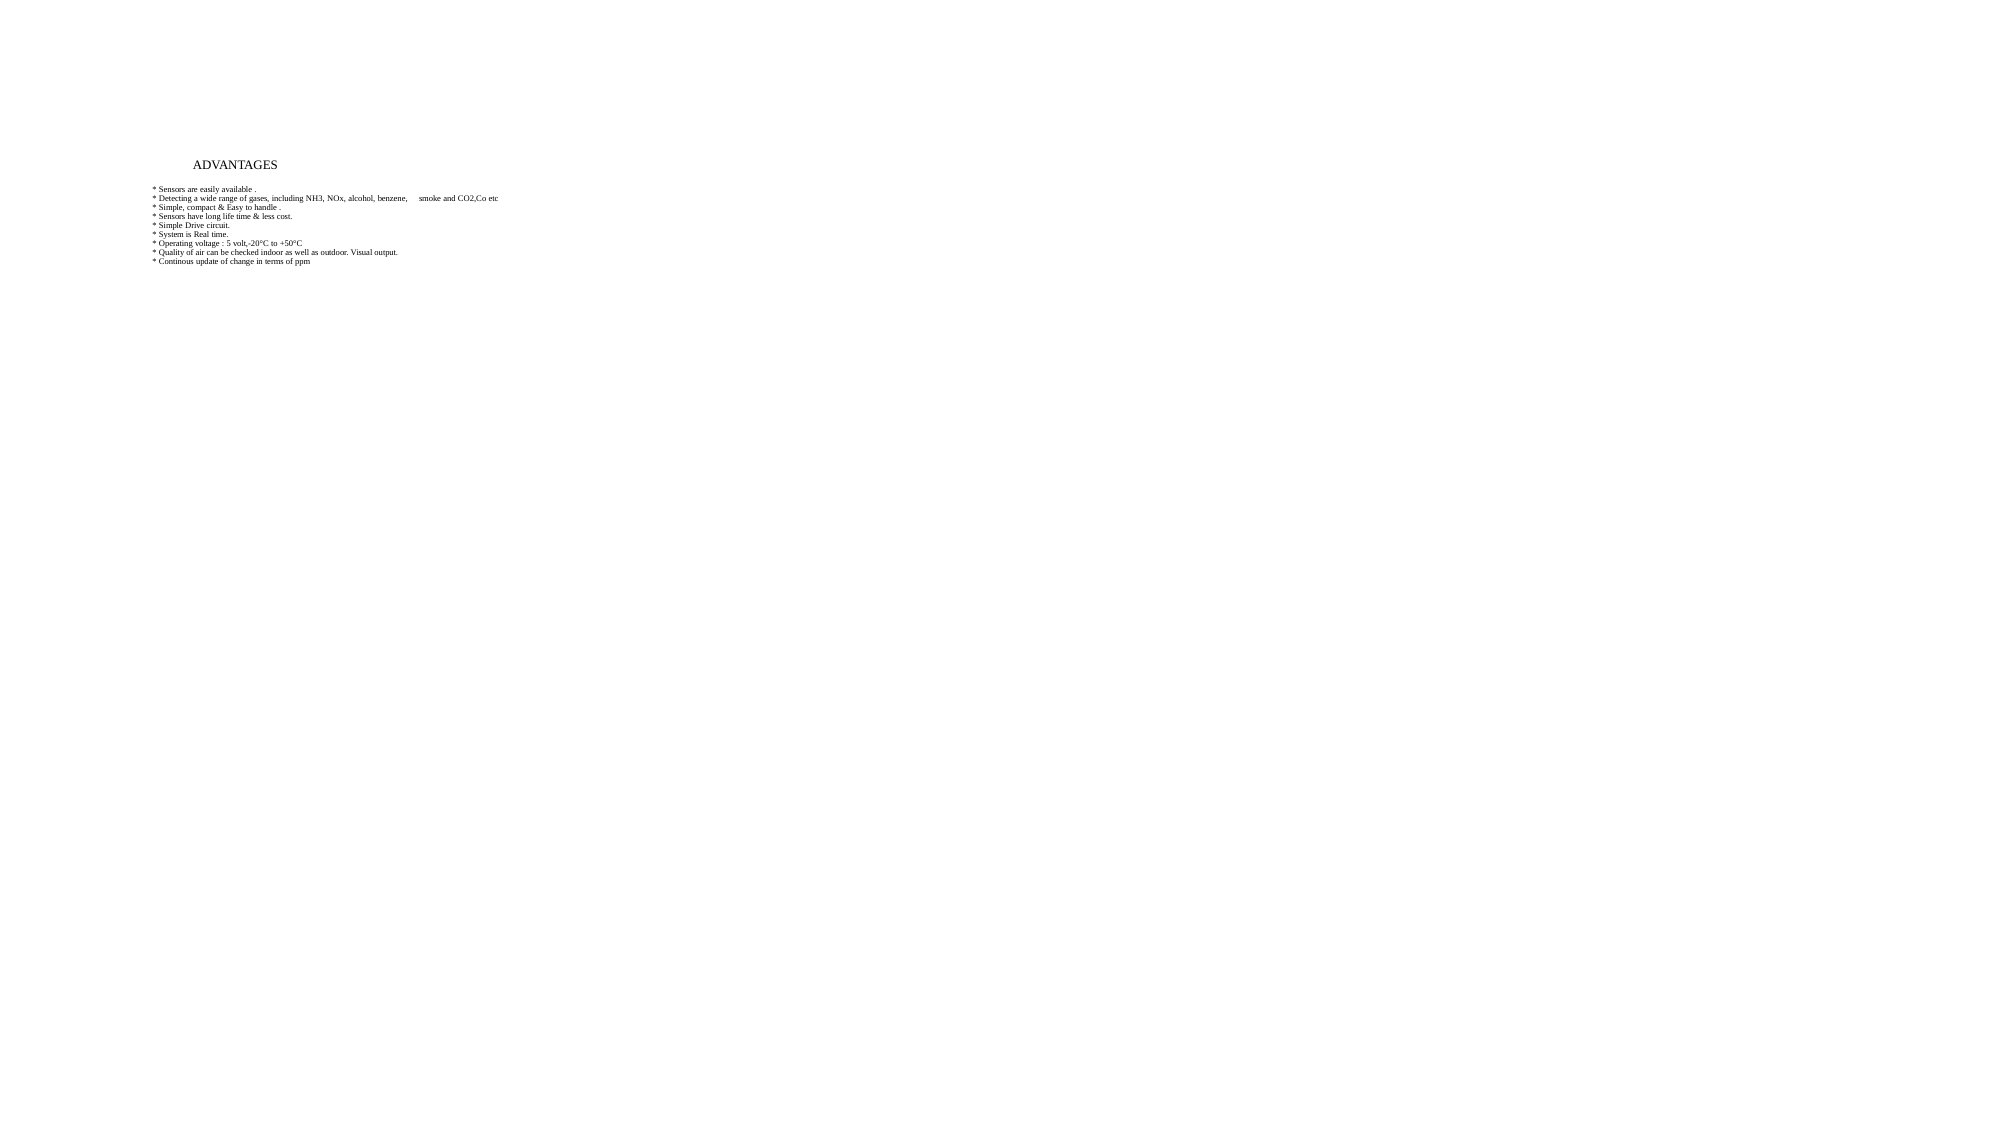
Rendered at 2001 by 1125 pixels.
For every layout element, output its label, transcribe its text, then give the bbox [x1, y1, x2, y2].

title ADVANTAGES * Sensors are easily available . * Detecting a wide range of gases, including NH3, NOx, alcohol, benzene, smoke and CO2,Co etc * Simple, compact & Easy to handle . * Sensors have long life time & less cost. * Simple Drive circuit. * System is Real time. * Operating voltage : 5 volt,-20°C to +50°C * Quality of air can be checked indoor as well as outdoor. Visual output. * Continous update of change in terms of ppm [137, 59, 1863, 278]
